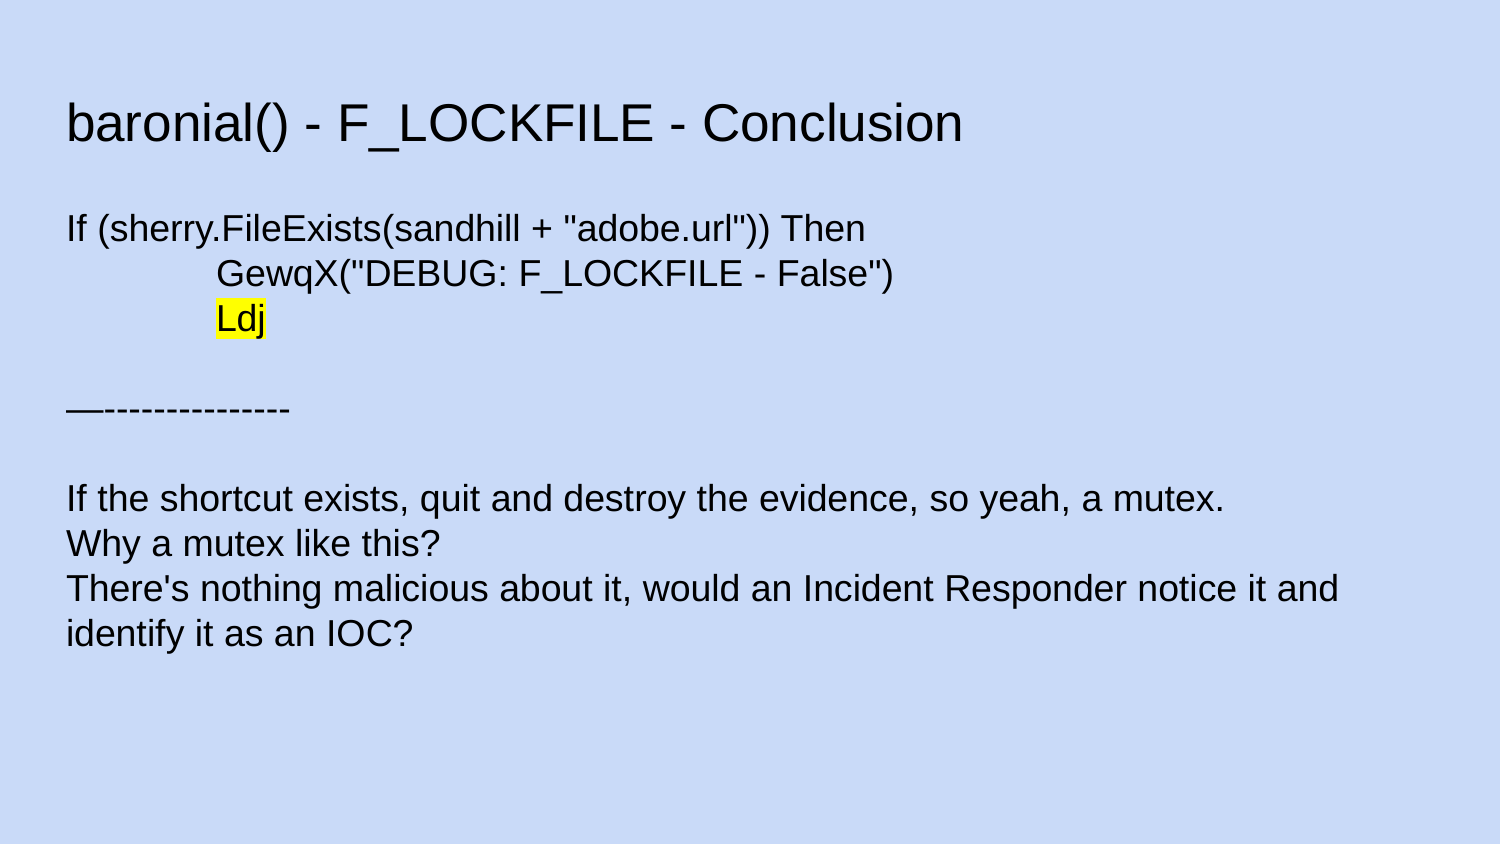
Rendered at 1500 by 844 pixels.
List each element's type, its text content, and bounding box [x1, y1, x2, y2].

title baronial() - F_LOCKFILE - Conclusion [51, 72, 1449, 167]
list If (sherry.FileExists(sandhill + "adobe.url")) Then GewqX("DEBUG: F_LOCKFILE - False") Ldj —--------------- If the shortcut exists, quit and destroy the evidence, so yeah, a mutex. Why a mutex like this? There's nothing malicious about it, would an Incident Responder notice it and identify it as an IOC? [51, 189, 1449, 750]
